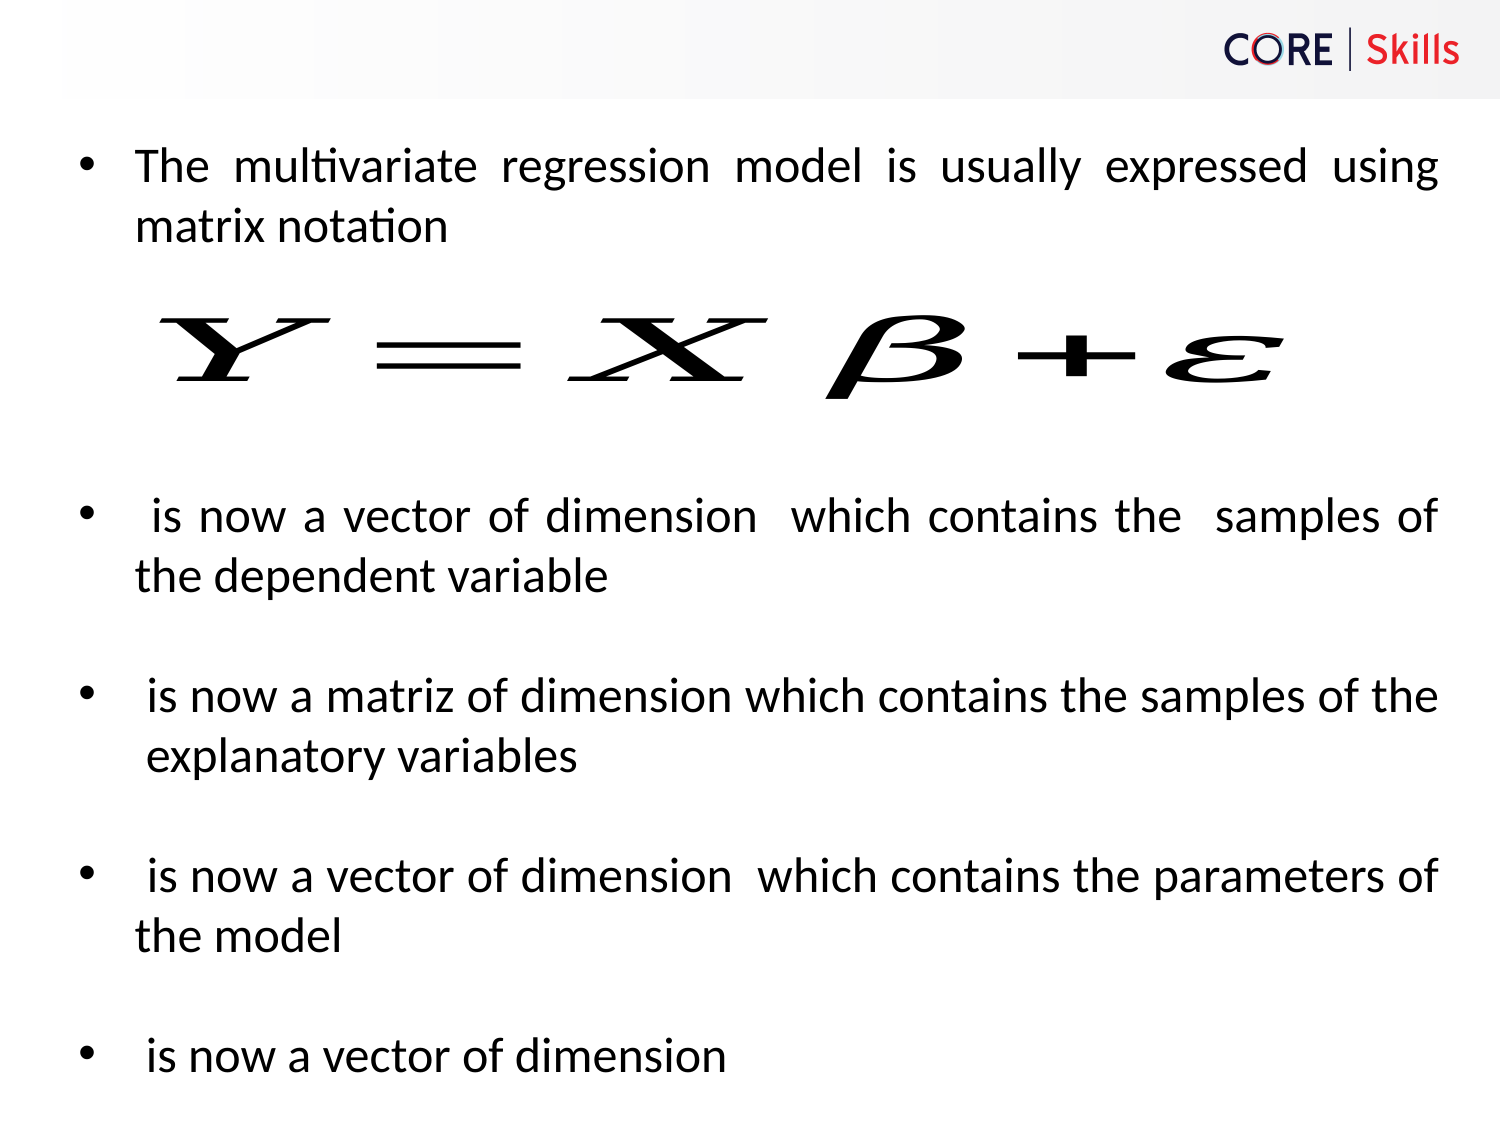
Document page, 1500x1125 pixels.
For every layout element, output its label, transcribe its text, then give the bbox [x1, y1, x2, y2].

text_box The multivariate regression model is usually expressed using matrix notation [63, 125, 1455, 261]
picture [0, 0, 1500, 100]
